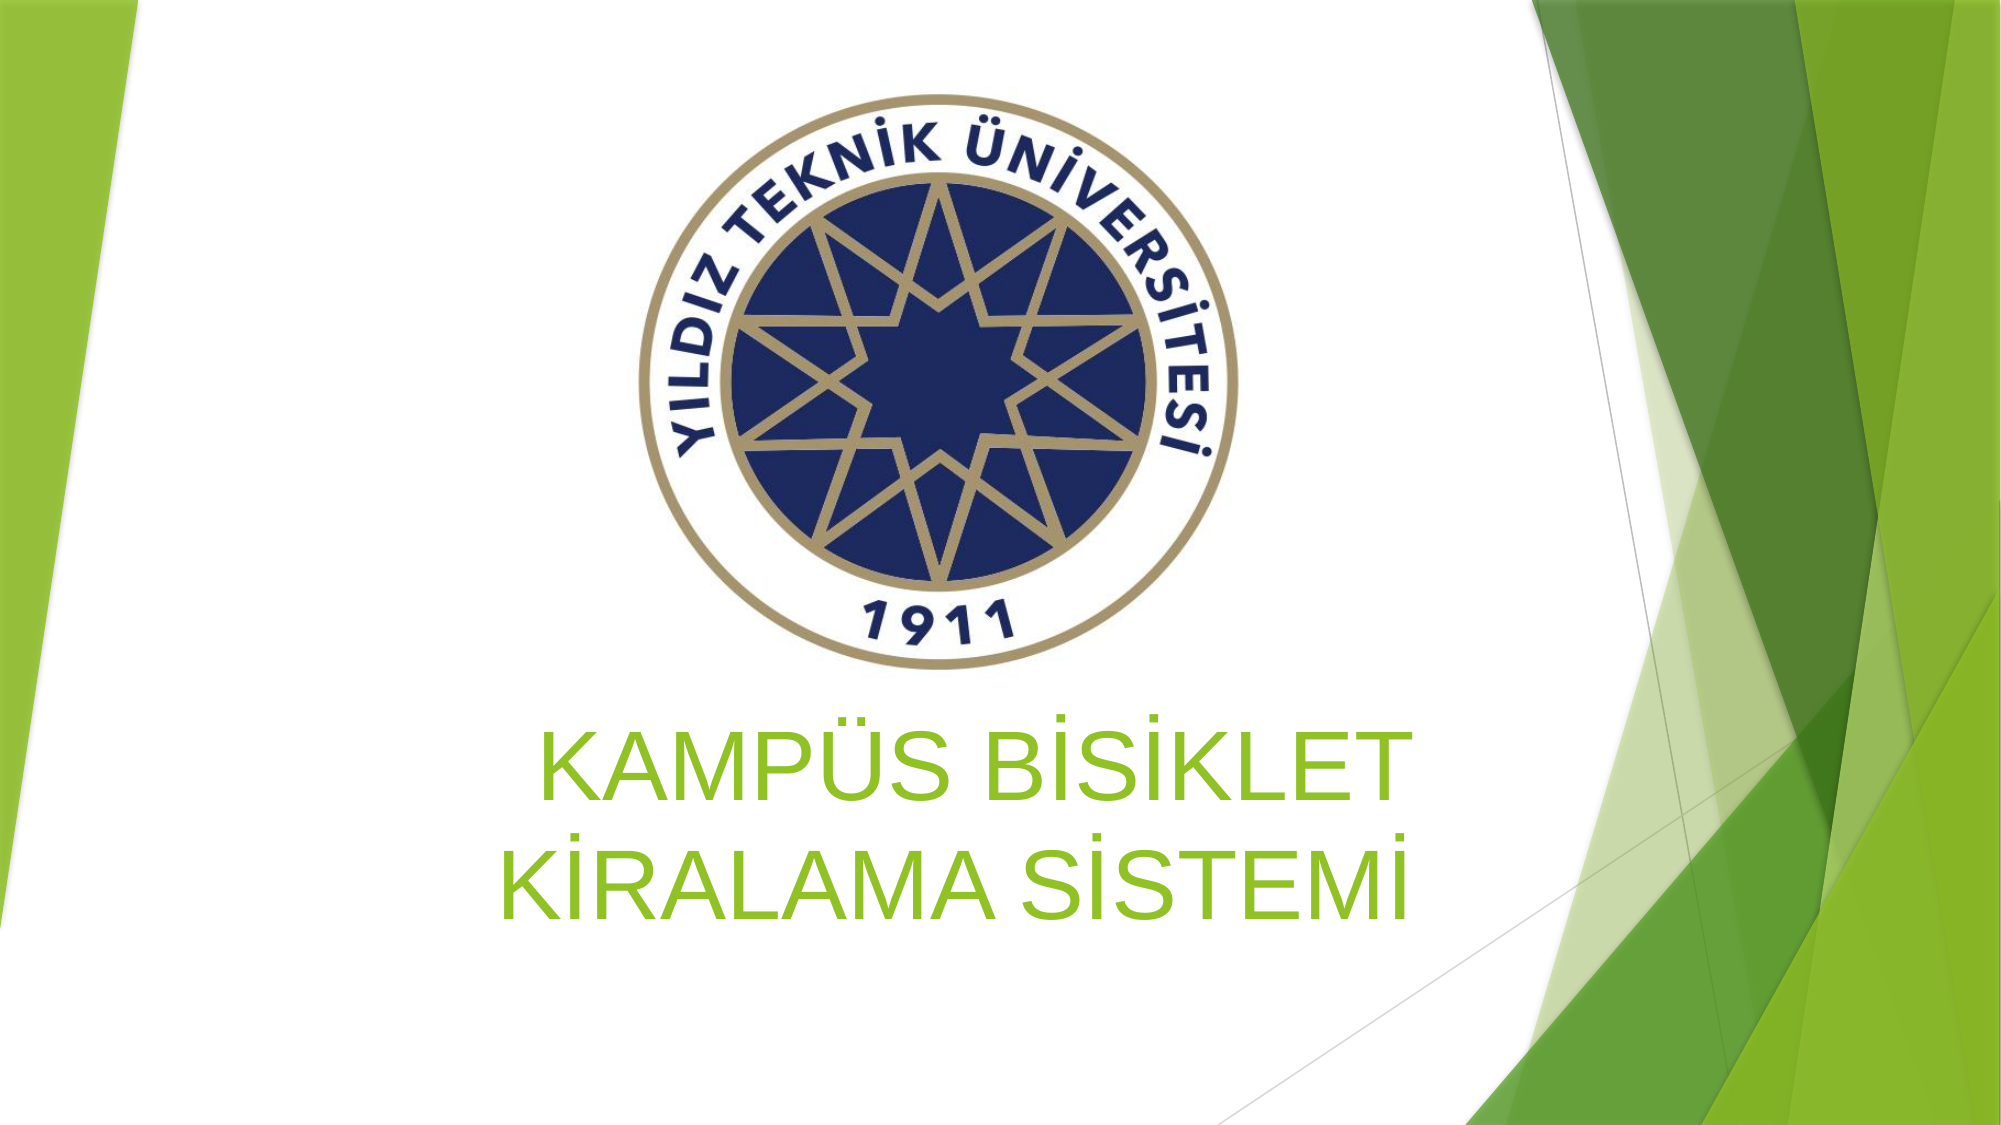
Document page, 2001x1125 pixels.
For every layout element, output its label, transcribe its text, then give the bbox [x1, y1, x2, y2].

picture [614, 69, 1264, 694]
subtitle [0, 588, 836, 1125]
title KAMPÜS BİSİKLET KİRALAMA SİSTEMİ [836, 692, 1430, 947]
